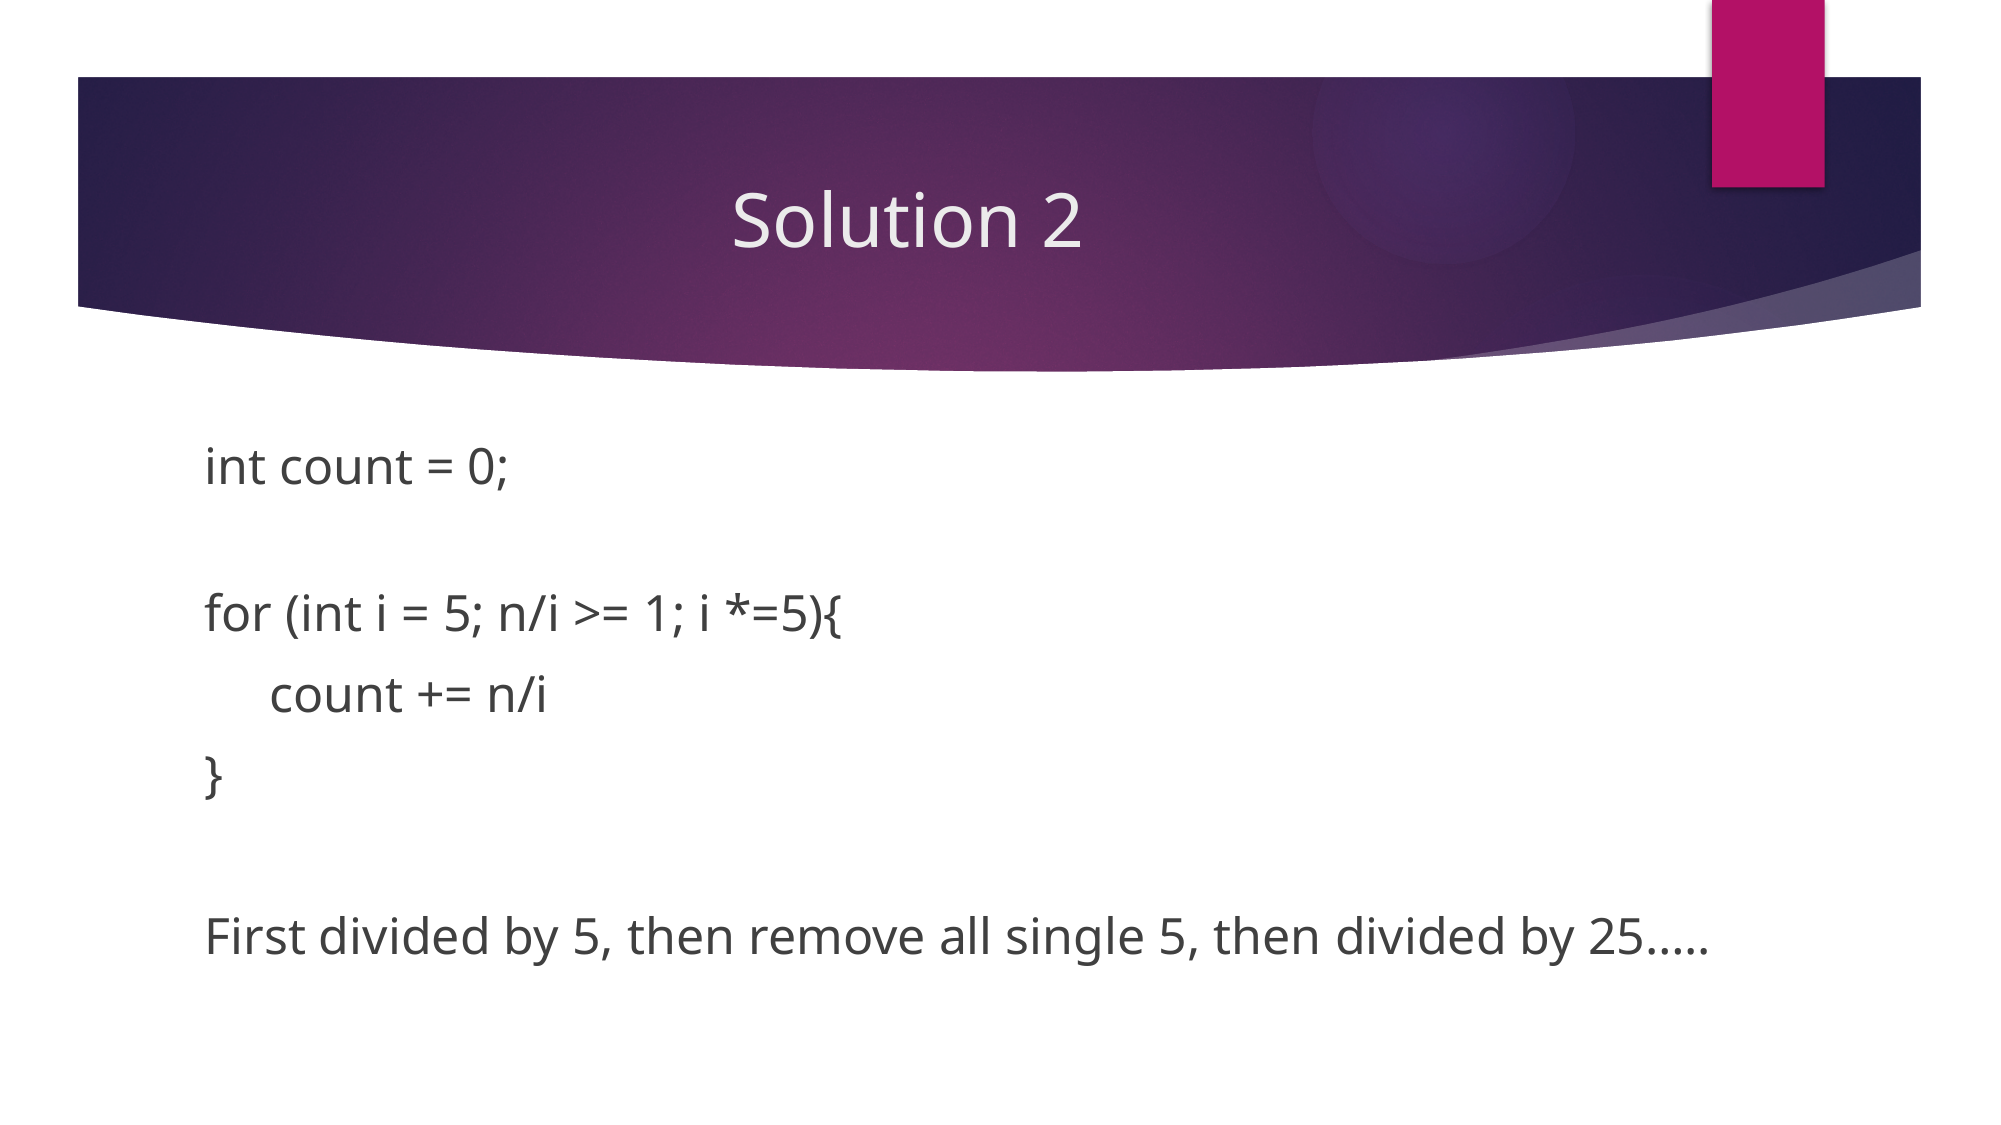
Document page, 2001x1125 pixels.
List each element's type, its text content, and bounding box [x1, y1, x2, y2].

list int count = 0; for (int i = 5; n/i >= 1; i *=5){ count += n/i } First divided by 5, then remove all single 5, then divided by 25….. [189, 427, 1812, 988]
title Solution 2 [189, 159, 1627, 276]
